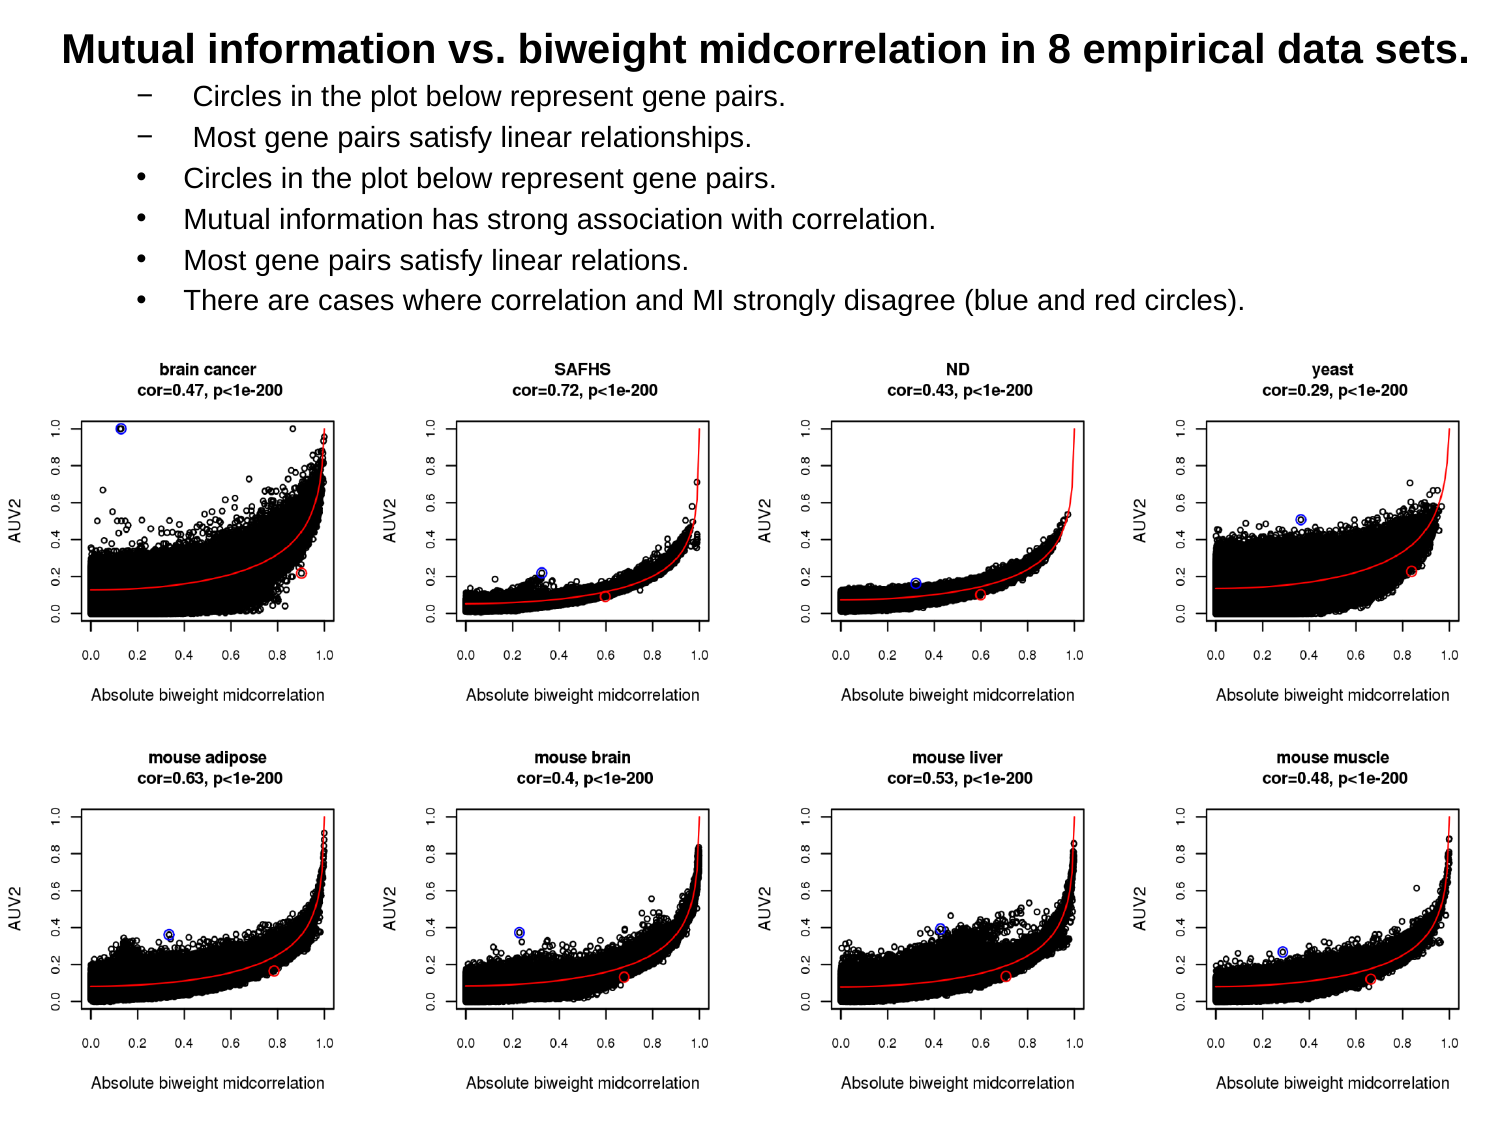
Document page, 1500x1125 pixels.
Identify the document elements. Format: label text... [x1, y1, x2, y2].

text_box Mutual information vs. biweight midcorrelation in 8 empirical data sets. Circles in the plot below represent gene pairs. Most gene pairs satisfy linear relationships. Circles in the plot below represent gene pairs. Mutual information has strong association with correlation. Most gene pairs satisfy linear relations. There are cases where correlation and MI strongly disagree (blue and red circles). [46, 14, 1500, 336]
picture [0, 337, 1500, 1113]
